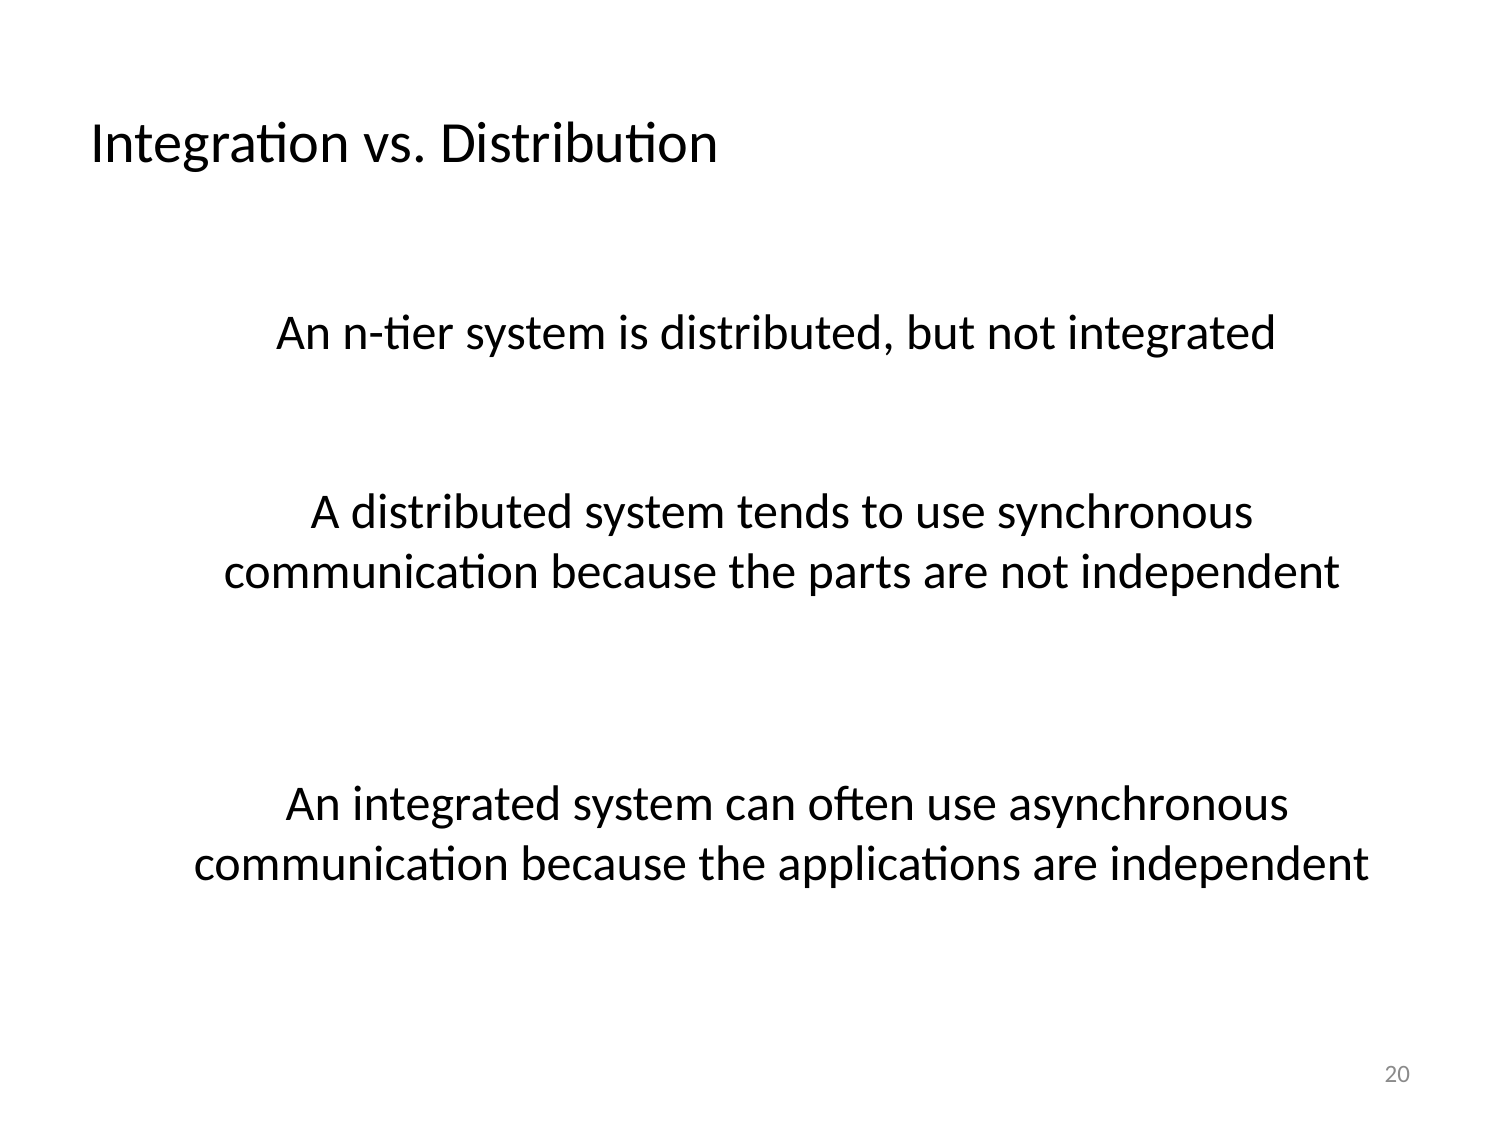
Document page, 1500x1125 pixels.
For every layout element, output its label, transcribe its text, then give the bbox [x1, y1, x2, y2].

slide_number 20 [1074, 1042, 1425, 1103]
text_box An n-tier system is distributed, but not integrated [160, 292, 1405, 367]
text_box An integrated system can often use asynchronous communication because the applications are independent [160, 763, 1415, 899]
title Integration vs. Distribution [75, 45, 1425, 233]
text_box A distributed system tends to use synchronous communication because the parts are not independent [160, 471, 1405, 606]
